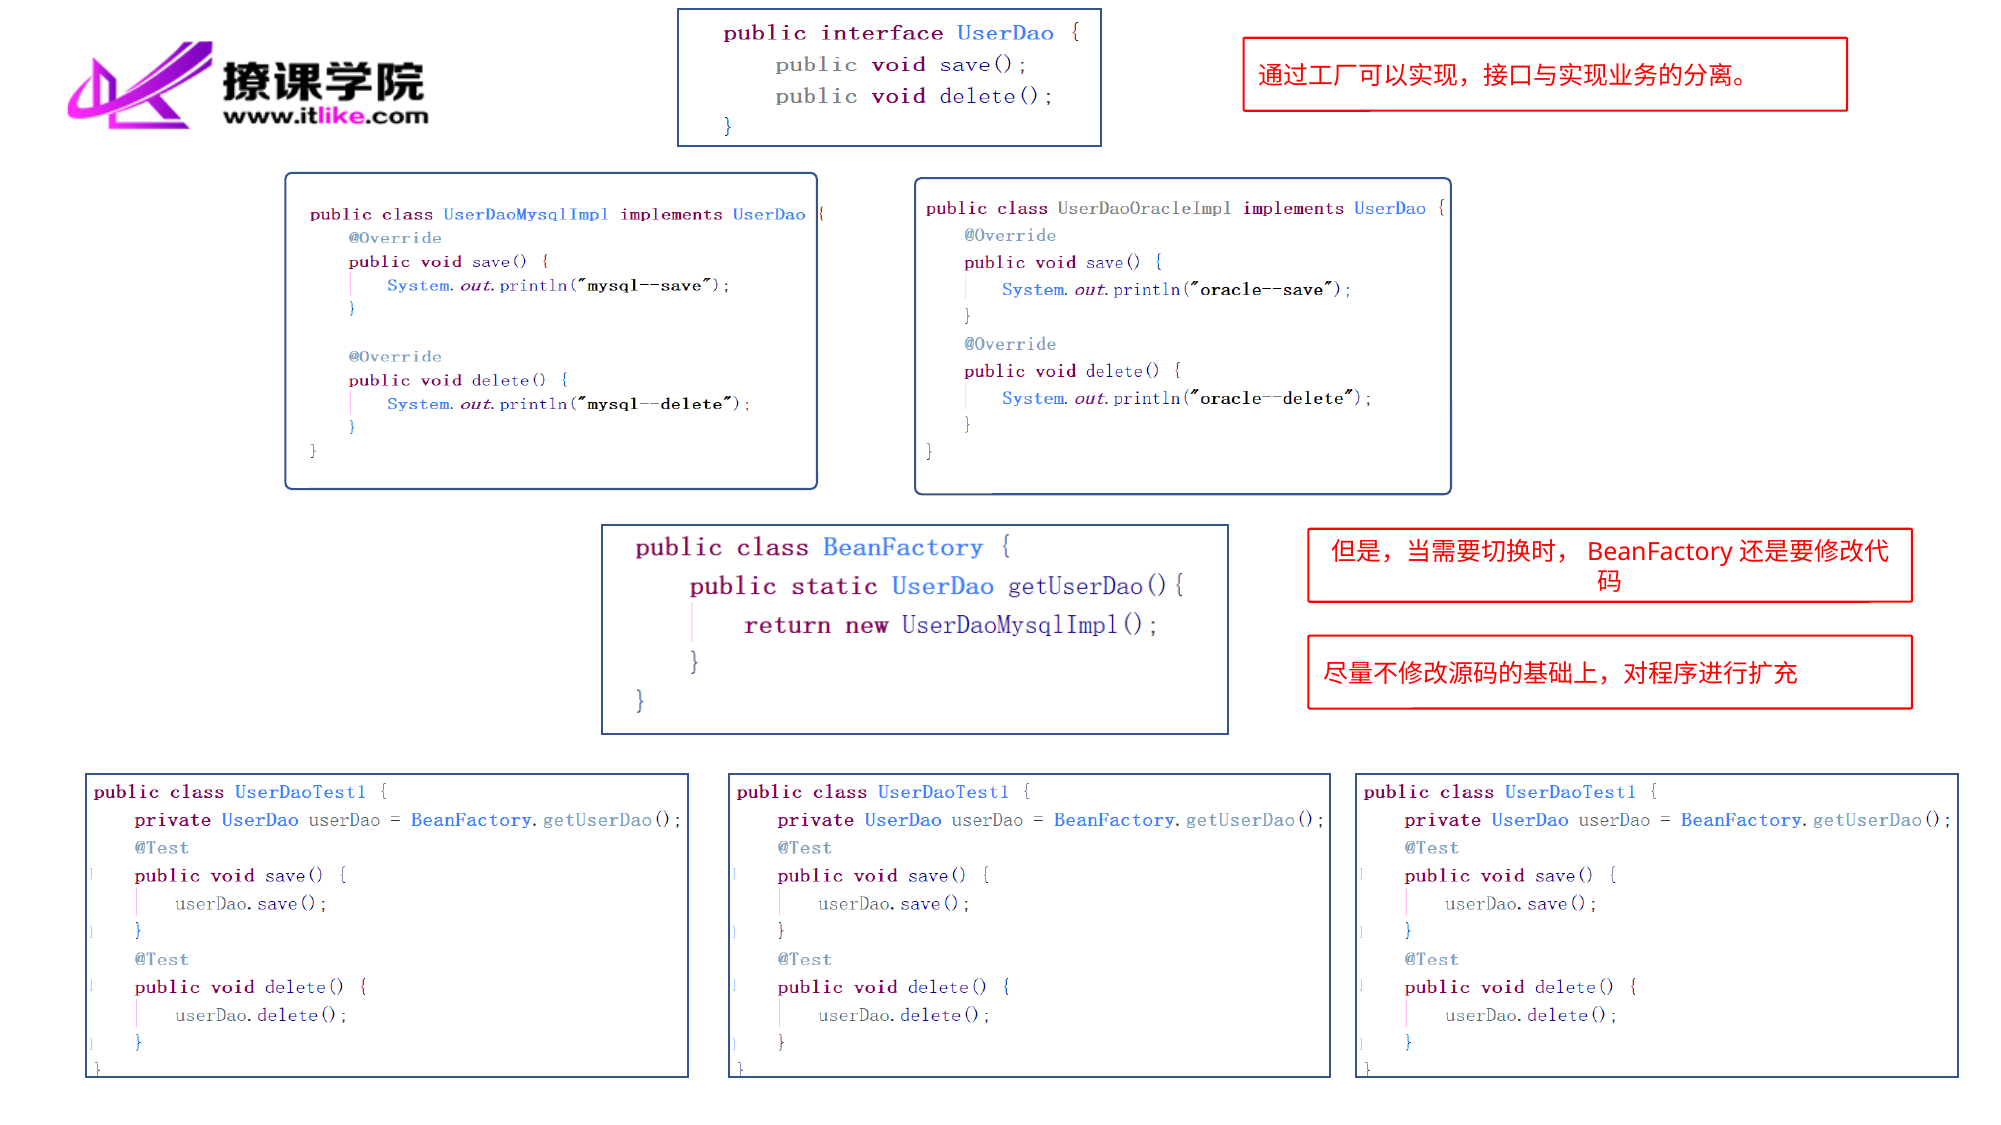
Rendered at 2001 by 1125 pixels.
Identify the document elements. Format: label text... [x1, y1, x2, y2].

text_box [1356, 774, 1958, 1081]
text_box 尽量不修改源码的基础上，对程序进行扩充 [1307, 634, 1914, 710]
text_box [86, 774, 688, 1081]
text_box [285, 172, 834, 490]
text_box 通过工厂可以实现，接口与实现业务的分离。 [1242, 36, 1849, 112]
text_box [915, 178, 1451, 495]
picture [60, 29, 446, 153]
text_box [678, 9, 1101, 147]
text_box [602, 525, 1228, 734]
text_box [729, 774, 1331, 1081]
text_box 但是，当需要切换时，BeanFactory还是要修改代码 [1307, 527, 1914, 603]
